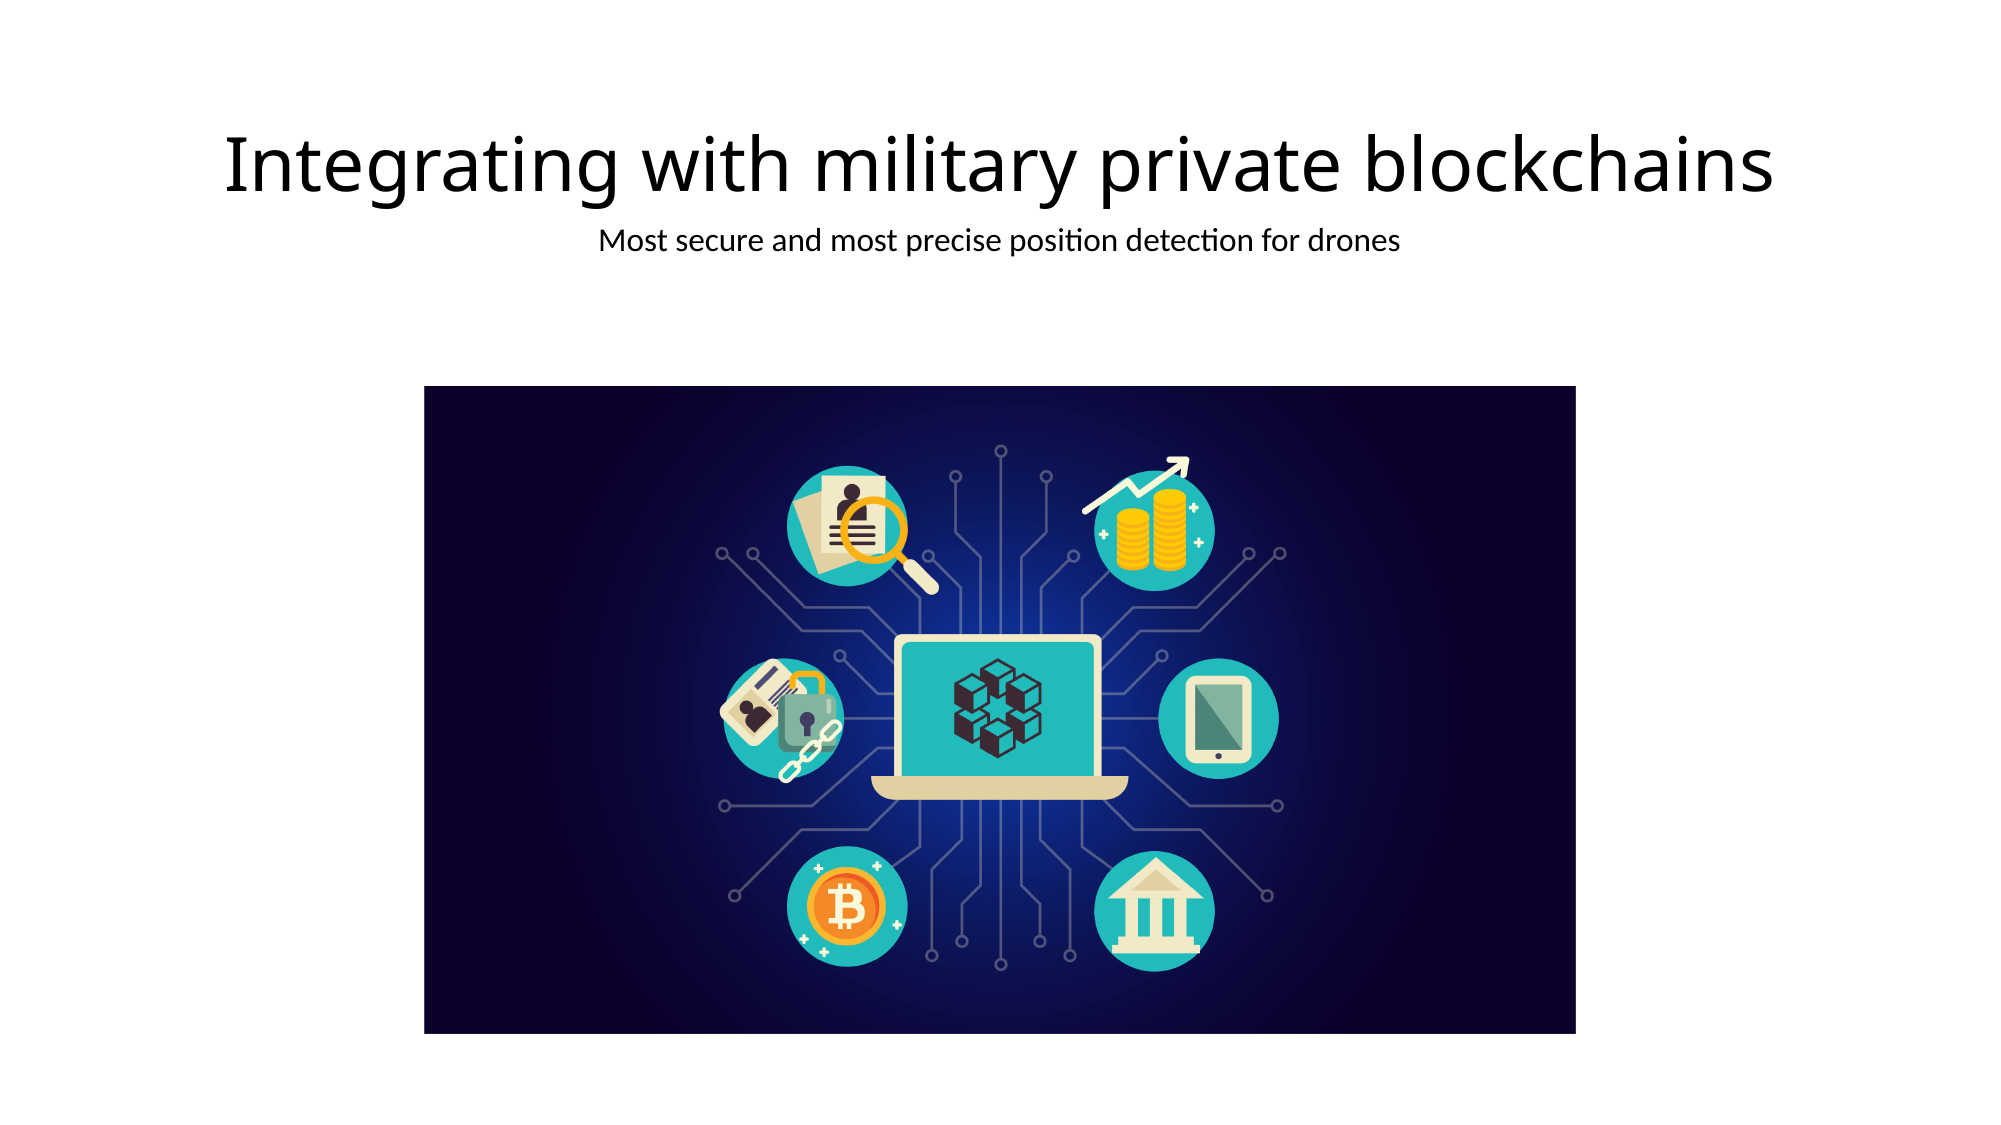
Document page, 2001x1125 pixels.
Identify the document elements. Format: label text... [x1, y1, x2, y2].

title Integrating with military private blockchains [135, 81, 1865, 216]
picture [424, 386, 1576, 1034]
list Most secure and most precise position detection for drones [308, 215, 1692, 281]
